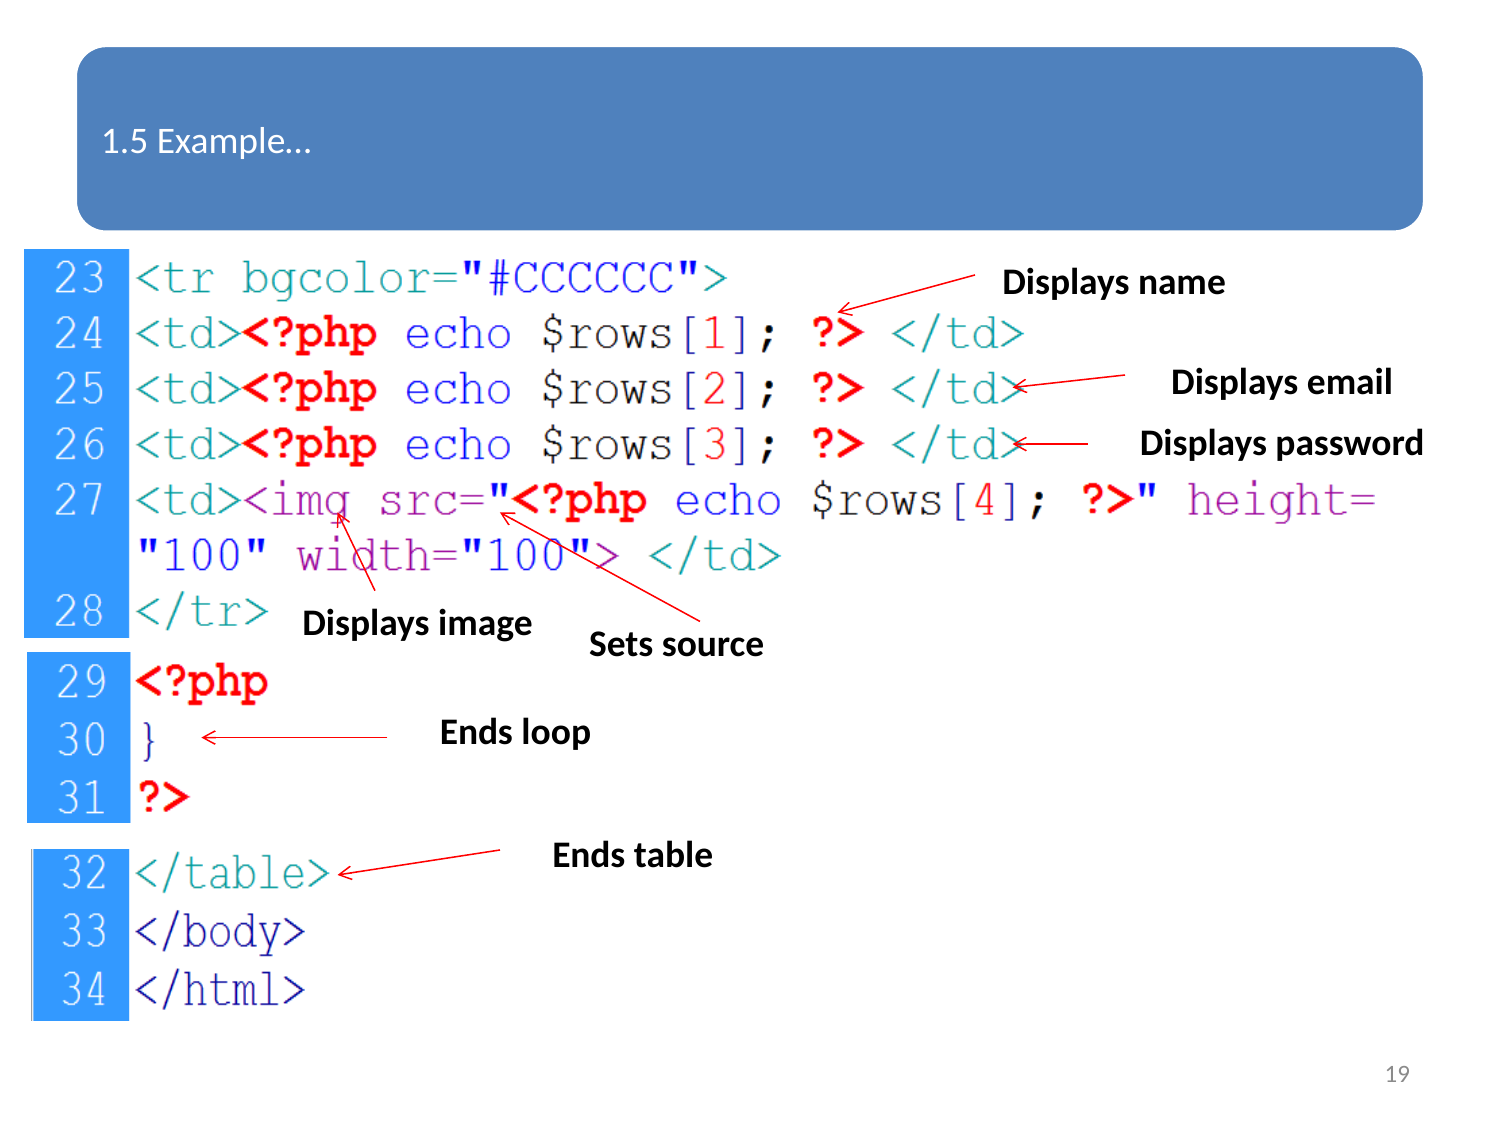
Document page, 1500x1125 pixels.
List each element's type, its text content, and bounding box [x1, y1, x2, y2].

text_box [337, 849, 501, 876]
text_box Ends loop [424, 699, 738, 760]
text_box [74, 44, 1426, 233]
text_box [1012, 374, 1126, 388]
text_box Sets source [574, 648, 850, 672]
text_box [837, 274, 976, 313]
picture [31, 849, 338, 1021]
picture [24, 249, 1376, 639]
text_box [499, 512, 701, 622]
slide_number 19 [1074, 1042, 1425, 1103]
text_box Ends table [537, 822, 738, 883]
picture [27, 652, 376, 823]
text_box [337, 512, 376, 591]
text_box Displays email [1379, 349, 1463, 410]
text_box Displays password [1379, 410, 1463, 471]
